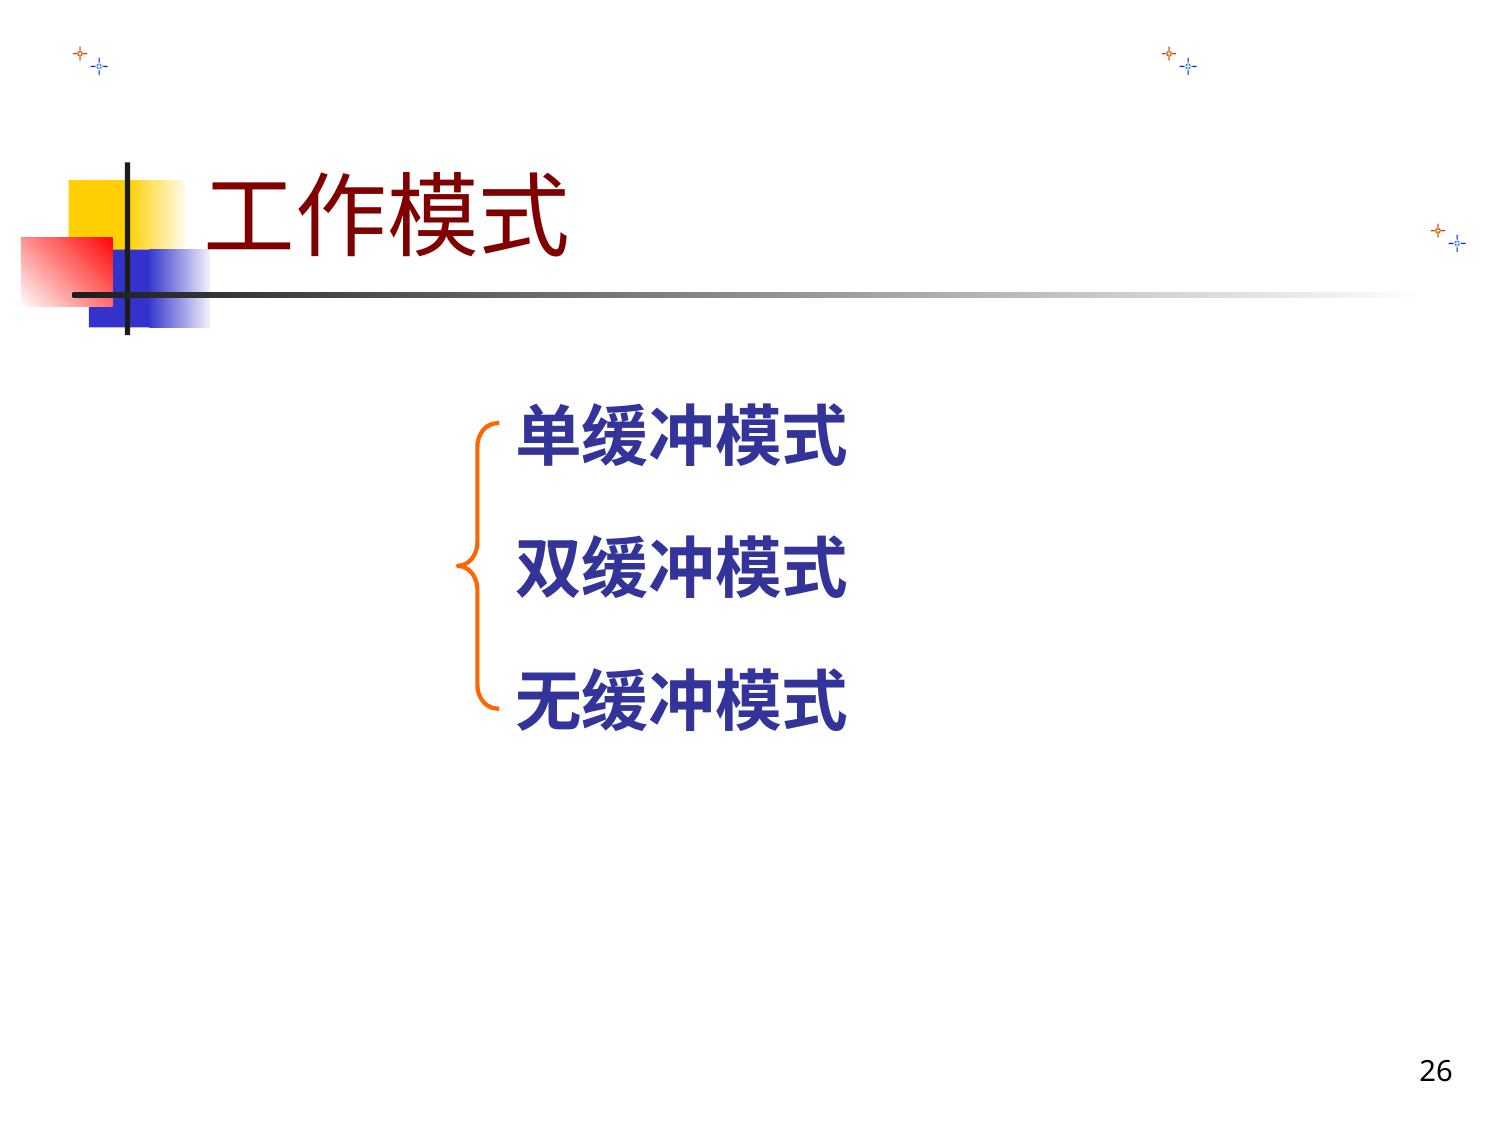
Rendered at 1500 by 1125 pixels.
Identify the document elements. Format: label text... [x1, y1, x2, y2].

text_box [1155, 1024, 1468, 1100]
picture [62, 42, 113, 93]
text_box [457, 423, 498, 709]
title 工作模式 [188, 34, 1468, 276]
list 单缓冲模式 双缓冲模式 无缓冲模式 [499, 349, 1038, 838]
